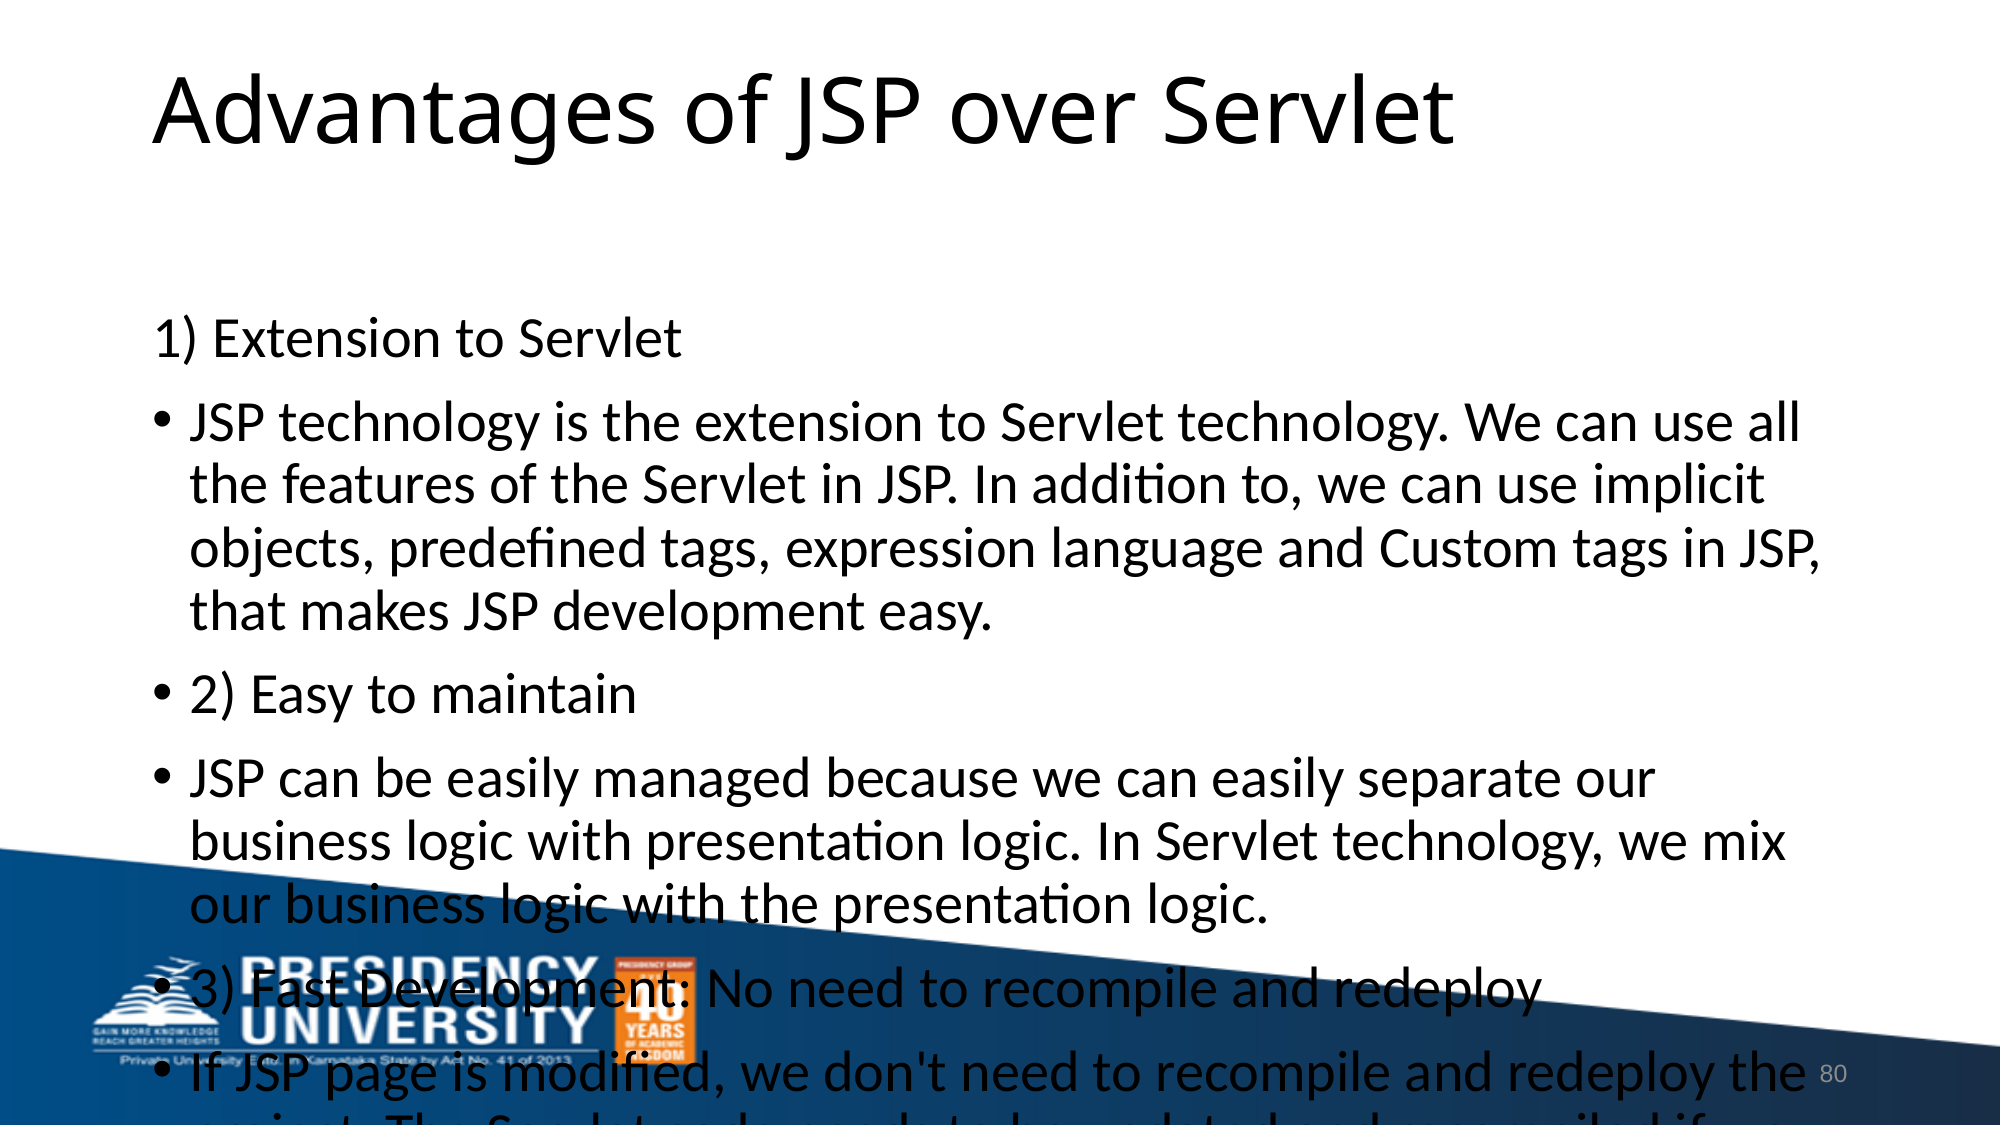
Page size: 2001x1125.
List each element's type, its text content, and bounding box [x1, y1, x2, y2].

picture [0, 845, 2000, 1125]
slide_number 80 [1412, 1042, 1863, 1103]
title Advantages of JSP over Servlet [137, 59, 1863, 278]
list 1) Extension to Servlet JSP technology is the extension to Servlet technology. We can use all the features of the Servlet in JSP. In addition to, we can use implicit objects, predefined tags, expression language and Custom tags in JSP, that makes JSP development easy. 2) Easy to maintain JSP can be easily managed because we can easily separate our business logic with presentation logic. In Servlet technology, we mix our business logic with the presentation logic. 3) Fast Development: No need to recompile and redeploy If JSP page is modified, we don't need to recompile and redeploy the project. The Servlet code needs to be updated and recompiled if we have to change the look and feel of the application. 4) Less code than Servlet In JSP, we can use many tags such as action tags, JSTL, custom tags, etc. that reduces the code. Moreover, we can use EL, implicit objects, etc. [137, 299, 1863, 1014]
